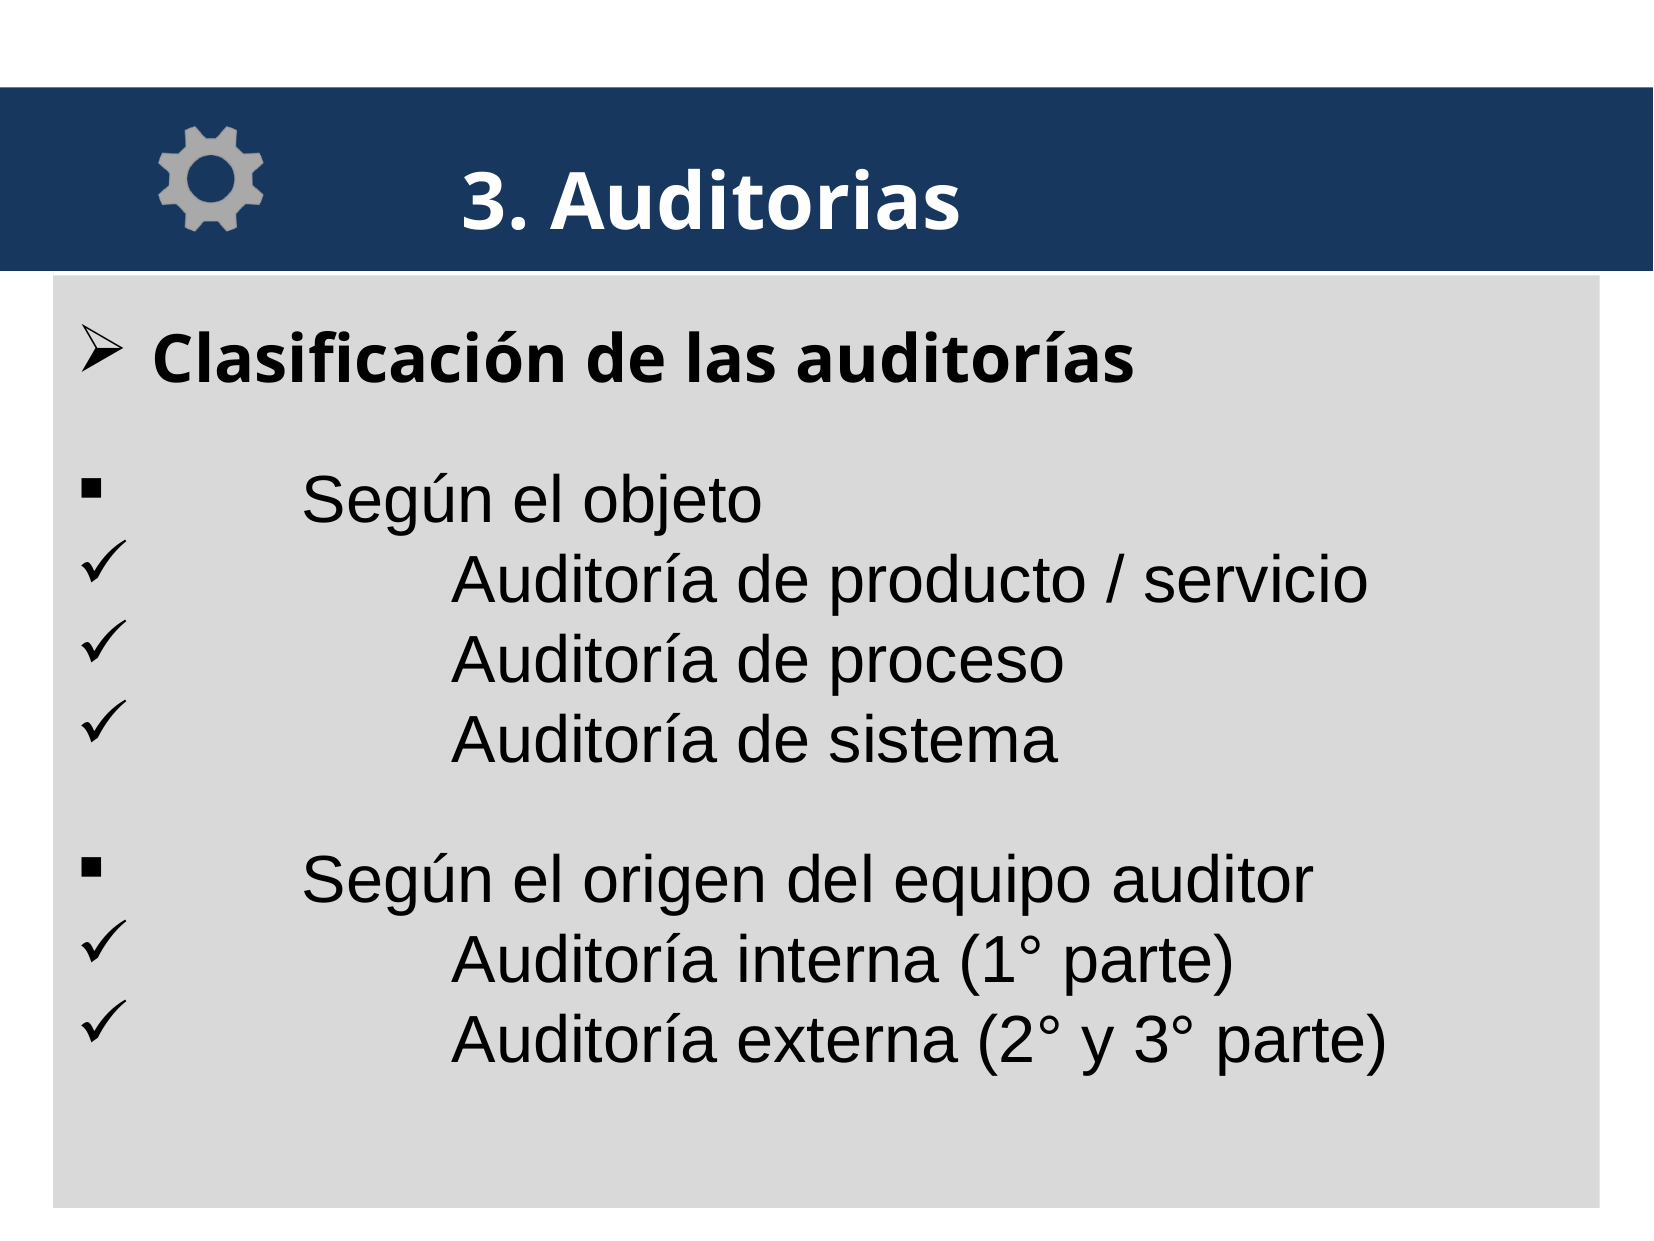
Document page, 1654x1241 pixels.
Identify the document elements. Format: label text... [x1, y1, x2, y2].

text_box [0, 85, 1654, 273]
text_box 3. Auditorias [94, 106, 963, 290]
text_box Clasificación de las auditorías Según el objeto Auditoría de producto / servicio Auditoría de proceso Auditoría de sistema Según el origen del equipo auditor Auditoría interna (1° parte) Auditoría externa (2° y 3° parte) [76, 273, 1612, 762]
text_box [51, 273, 1602, 1210]
picture [153, 121, 268, 237]
